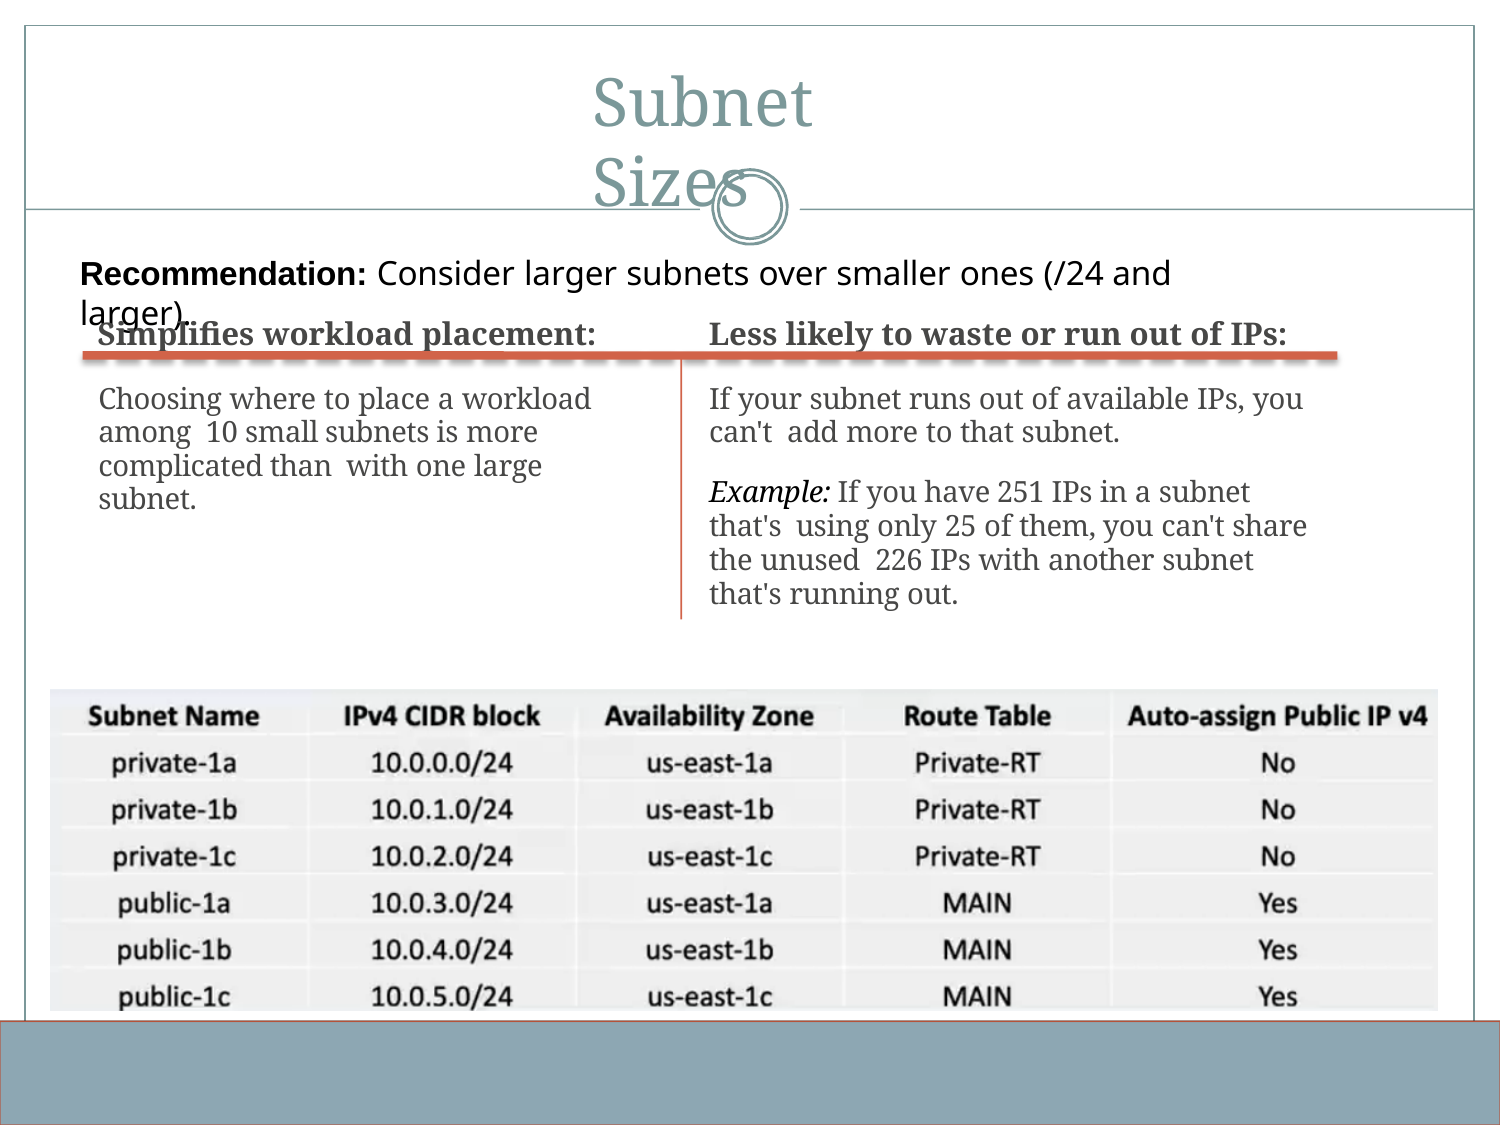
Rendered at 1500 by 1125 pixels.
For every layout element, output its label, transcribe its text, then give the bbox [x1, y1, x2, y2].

text_box Less likely to waste or run out of IPs: [706, 312, 1301, 345]
picture [49, 688, 1438, 1011]
text_box Recommendation: Consider larger subnets over smaller ones (/24 and larger). [77, 249, 1255, 332]
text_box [73, 346, 1351, 620]
picture [0, 1019, 1500, 1125]
text_box Simplifies workload placement: [95, 312, 611, 345]
title Subnet Sizes [590, 58, 966, 249]
